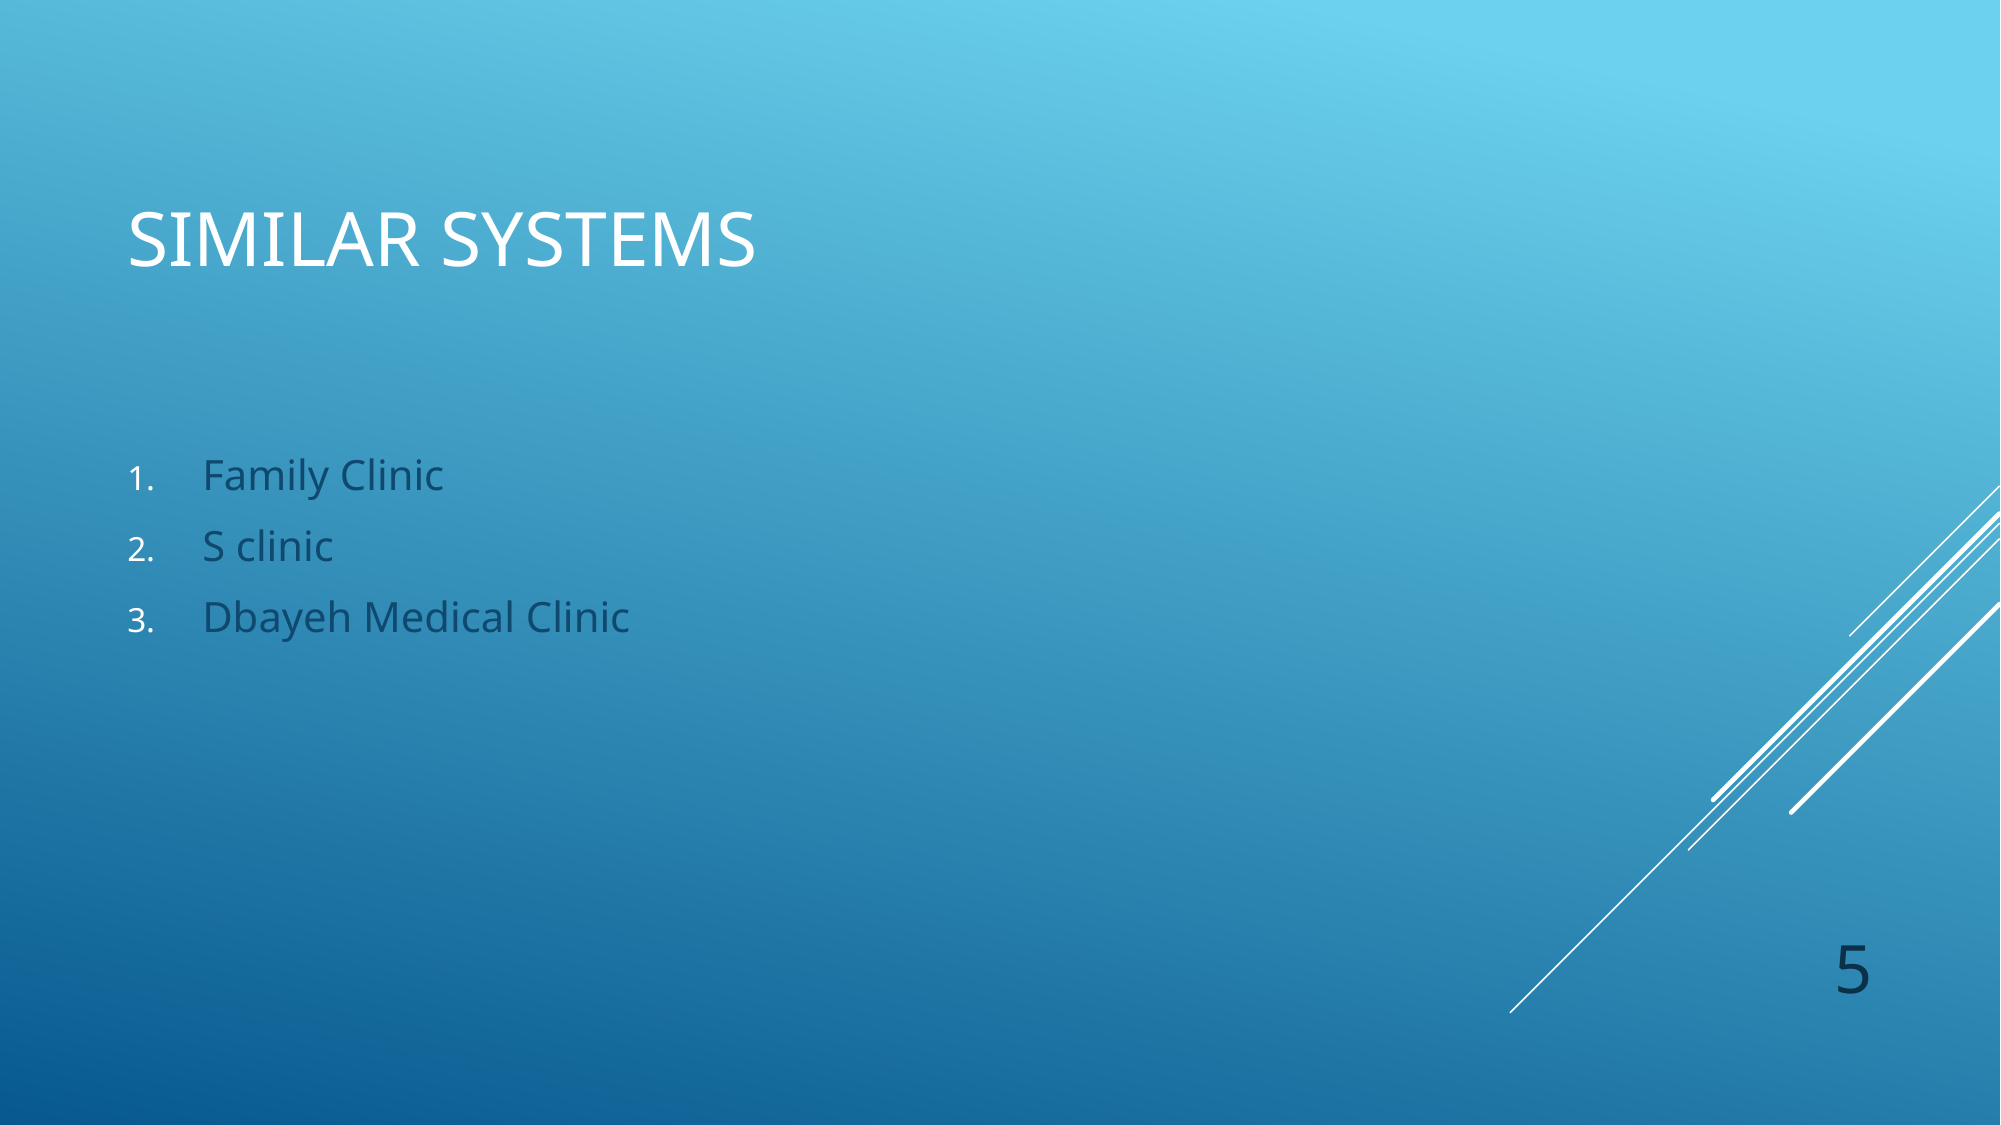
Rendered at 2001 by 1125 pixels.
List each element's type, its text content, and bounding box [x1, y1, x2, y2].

title Similar systems [112, 112, 1513, 324]
slide_number 5 [1700, 915, 1888, 1025]
list Family Clinic S clinic Dbayeh Medical Clinic [112, 324, 1513, 766]
